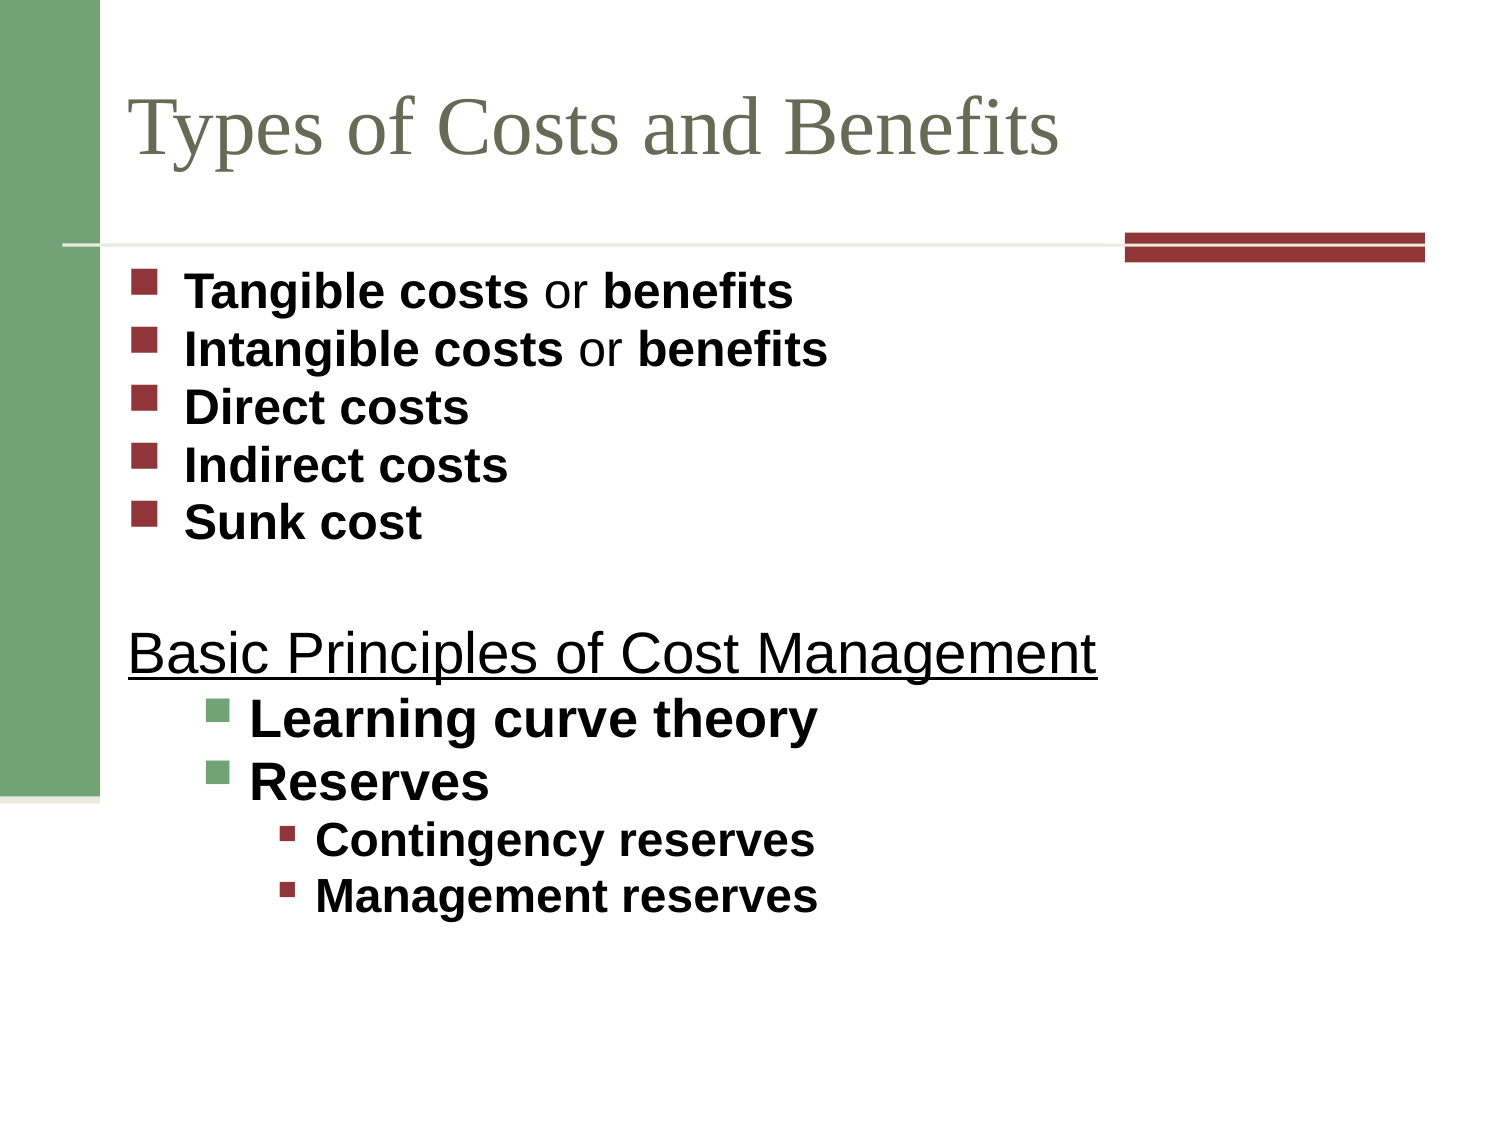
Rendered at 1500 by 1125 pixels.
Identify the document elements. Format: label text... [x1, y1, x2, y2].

list Tangible costs or benefits Intangible costs or benefits Direct costs Indirect costs Sunk cost Basic Principles of Cost Management Learning curve theory Reserves Contingency reserves Management reserves [112, 262, 1475, 988]
title Types of Costs and Benefits [112, 87, 1475, 155]
